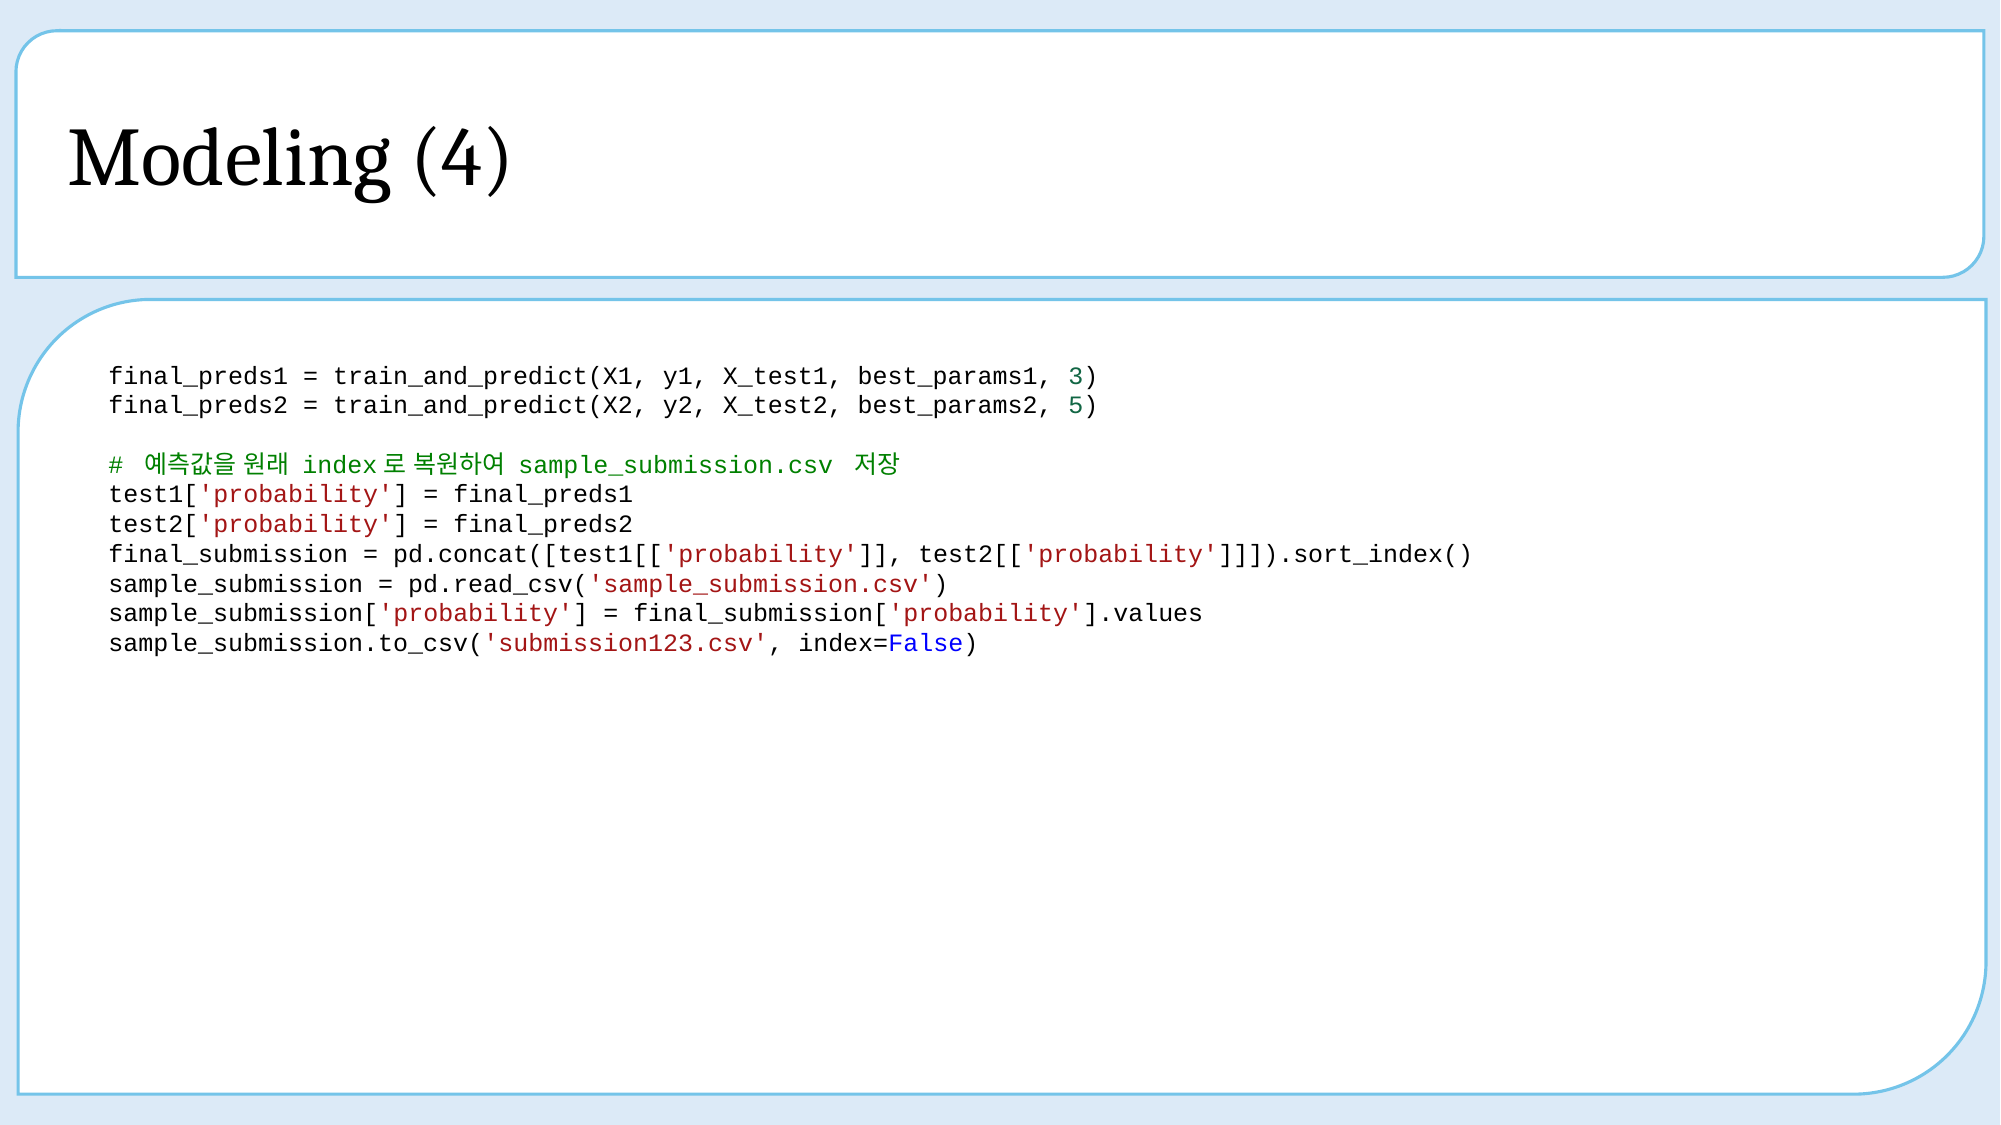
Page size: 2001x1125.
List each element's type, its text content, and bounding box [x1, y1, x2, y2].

text_box [16, 297, 1988, 1096]
title Modeling (4) [52, 39, 1863, 279]
text_box final_preds1 = train_and_predict(X1, y1, X_test1, best_params1, 3) final_preds2 = train_and_predict(X2, y2, X_test2, best_params2, 5) # 예측값을 원래 index로 복원하여 sample_submission.csv 저장 test1['probability'] = final_preds1 test2['probability'] = final_preds2 final_submission = pd.concat([test1[['probability']], test2[['probability']]]).sort_index() sample_submission = pd.read_csv('sample_submission.csv') sample_submission['probability'] = final_submission['probability'].values sample_submission.to_csv('submission123.csv', index=False) [93, 352, 1923, 850]
text_box ㅋ [14, 28, 1986, 279]
